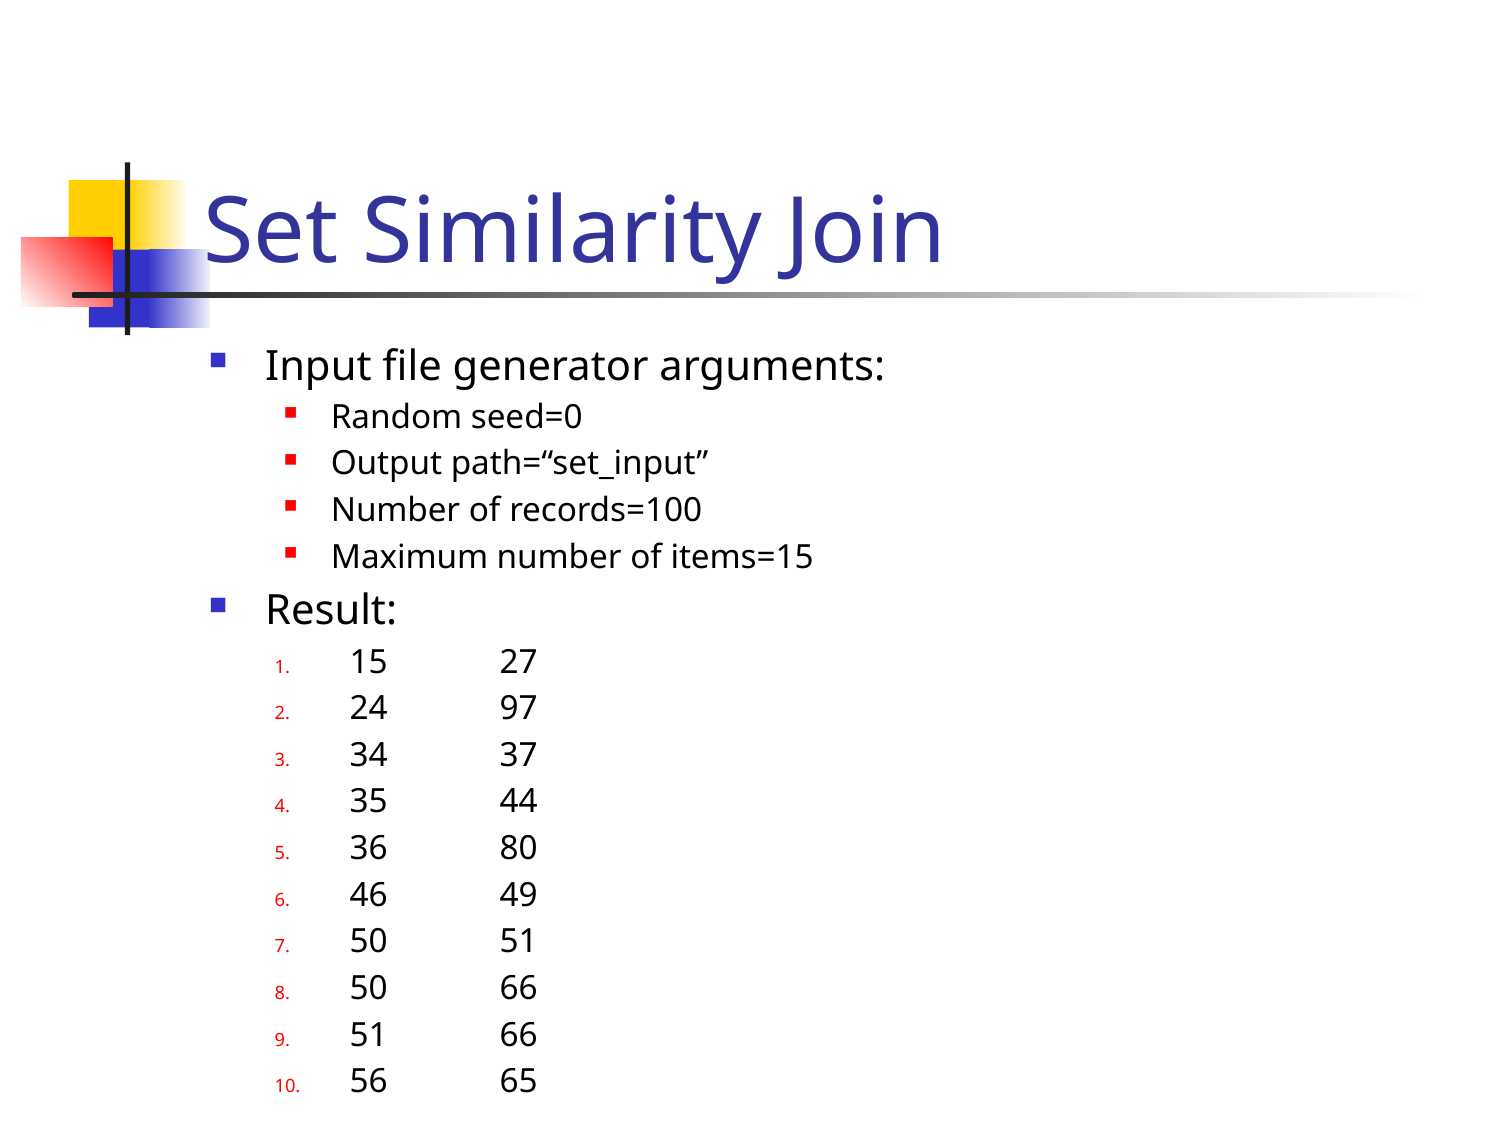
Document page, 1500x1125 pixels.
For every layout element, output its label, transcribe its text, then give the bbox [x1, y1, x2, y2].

title Set Similarity Join [188, 101, 1468, 289]
list Input file generator arguments: Random seed=0 Output path=“set_input” Number of records=100 Maximum number of items=15 Result: 15 27 24 97 34 37 35 44 36 80 46 49 50 51 50 66 51 66 56 65 [193, 330, 1470, 1007]
